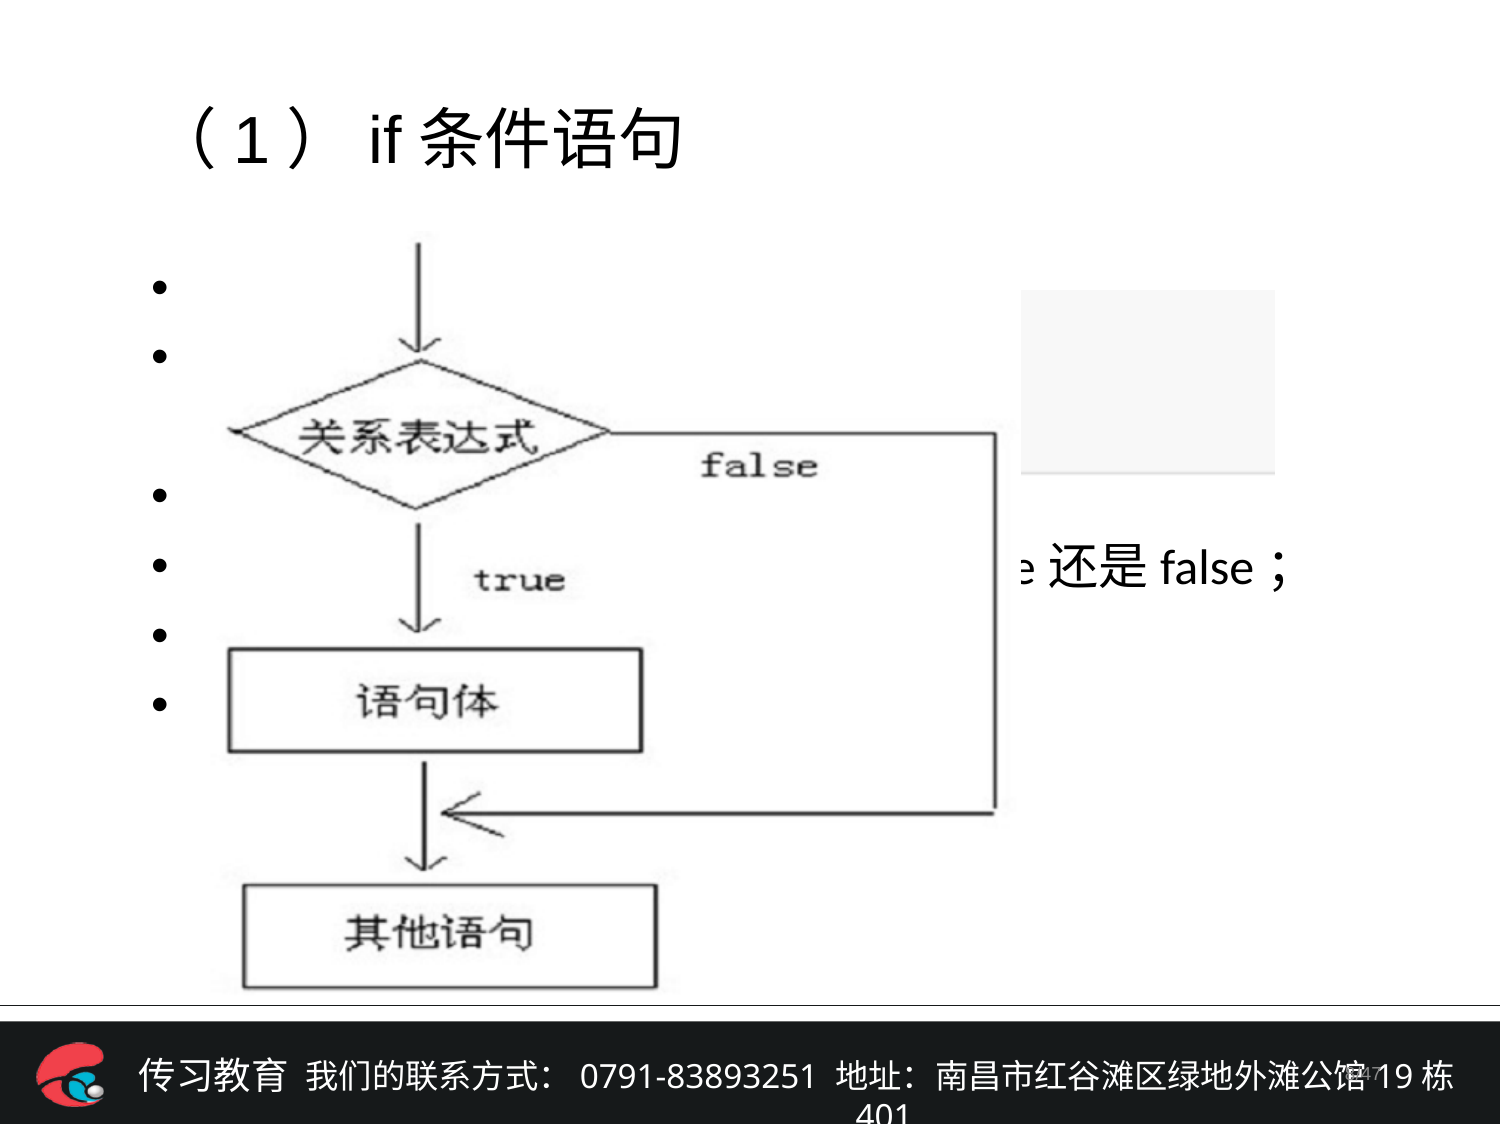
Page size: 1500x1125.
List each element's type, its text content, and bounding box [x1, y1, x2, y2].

slide_number /47 [1059, 1042, 1397, 1103]
list 1)判断语句if ① 语句格式： ② 执行流程： a.首先判断关系表达式看其结果是 true还是false； b.如果是true 就执行语句体 c.如果是false 就不执行语句体 [1021, 255, 1426, 860]
picture [171, 231, 1275, 1000]
list 1)判断语句if ① 语句格式： ② 执行流程： a.首先判断关系表达式看其结果是 true还是false； b.如果是true 就执行语句体 c.如果是false 就不执行语句体 [135, 255, 171, 860]
picture [36, 1042, 104, 1107]
text_box （1）if条件语句 [135, 89, 806, 185]
